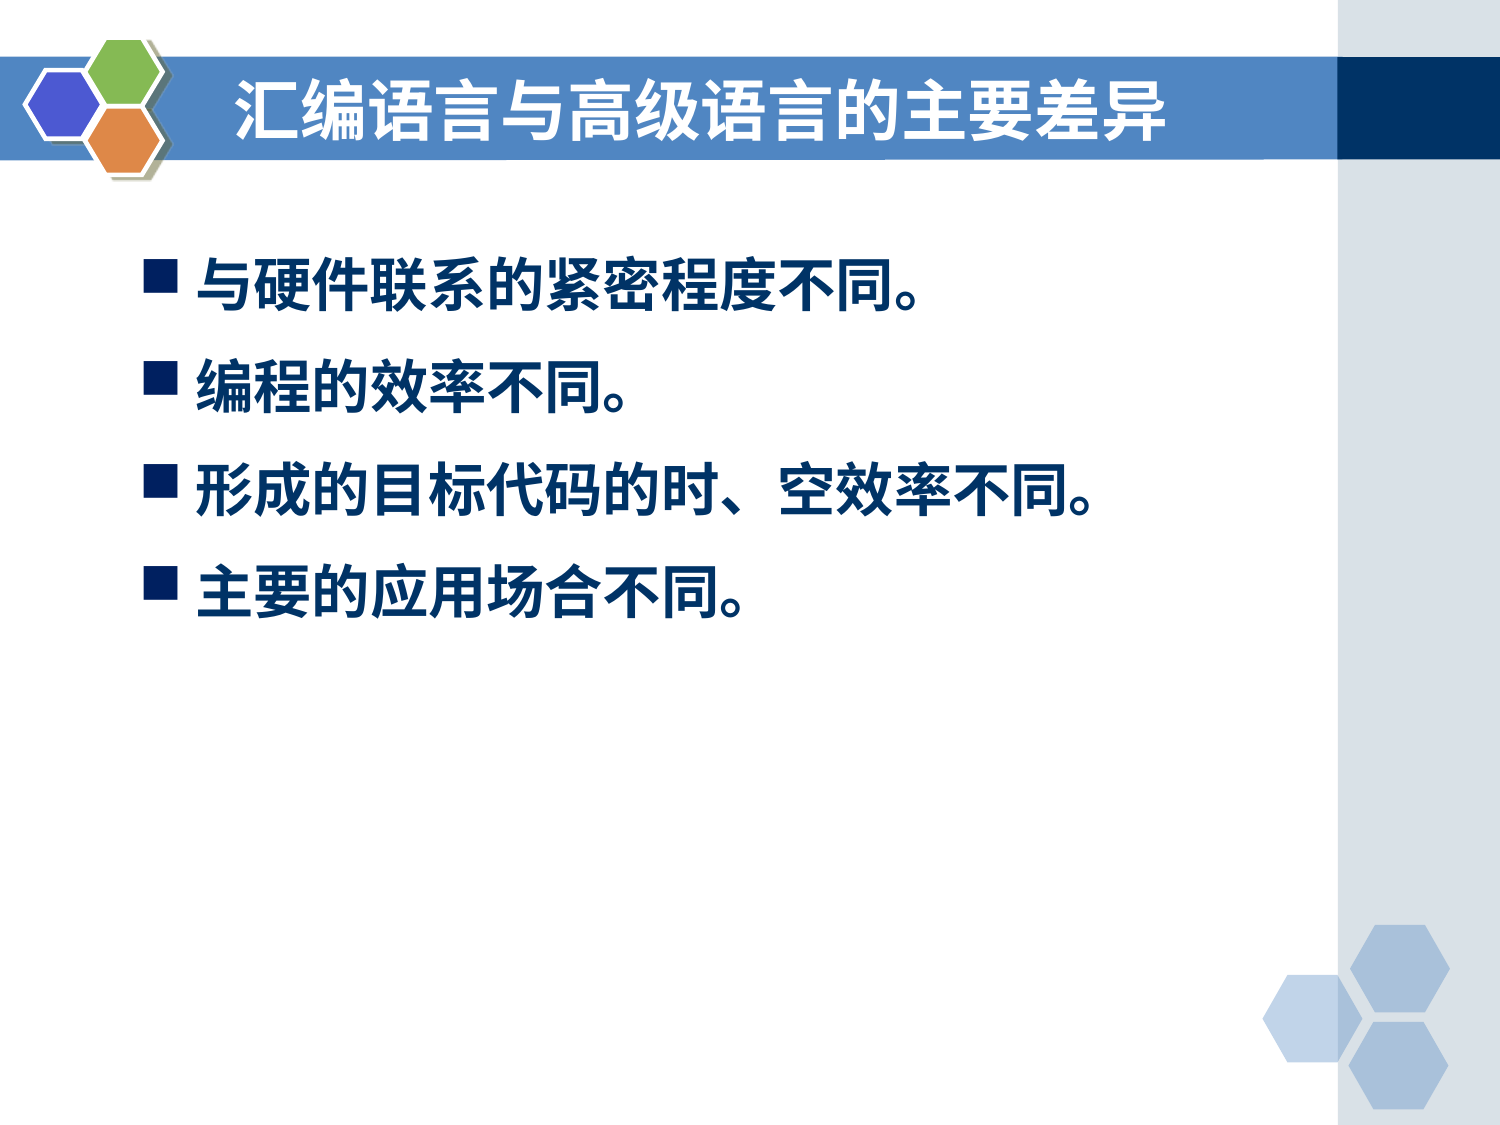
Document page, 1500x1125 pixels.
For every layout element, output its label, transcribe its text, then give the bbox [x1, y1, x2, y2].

title 汇编语言与高级语言的主要差异 [187, 62, 1370, 155]
list 与硬件联系的紧密程度不同。 编程的效率不同。 形成的目标代码的时、空效率不同。 主要的应用场合不同。 [123, 219, 1175, 709]
